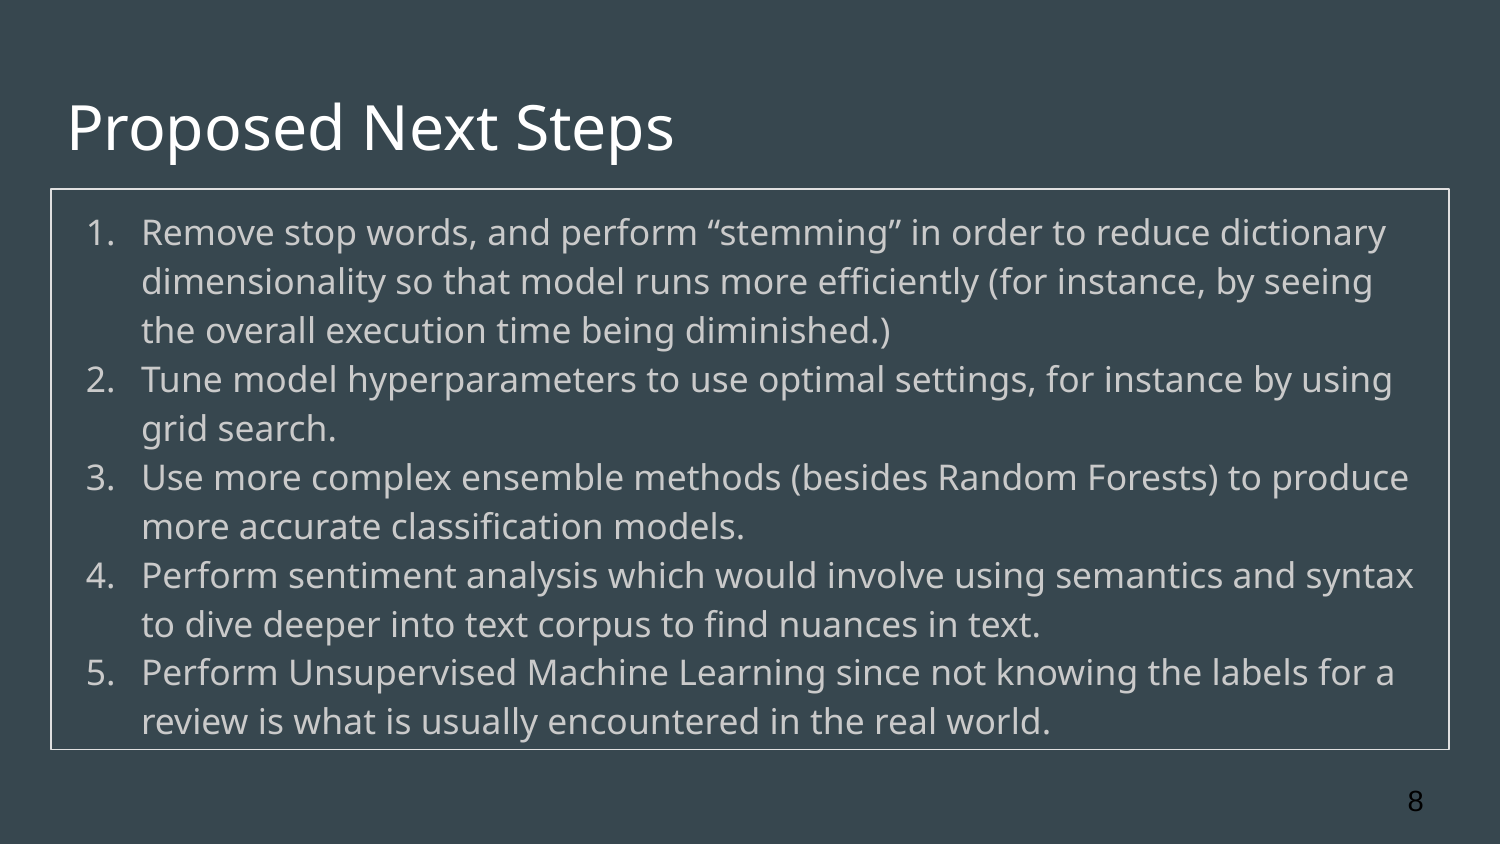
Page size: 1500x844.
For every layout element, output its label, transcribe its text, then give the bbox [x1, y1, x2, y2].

list Remove stop words, and perform “stemming” in order to reduce dictionary dimensionality so that model runs more efficiently (for instance, by seeing the overall execution time being diminished.) Tune model hyperparameters to use optimal settings, for instance by using grid search. Use more complex ensemble methods (besides Random Forests) to produce more accurate classification models. Perform sentiment analysis which would involve using semantics and syntax to dive deeper into text corpus to find nuances in text. Perform Unsupervised Machine Learning since not knowing the labels for a review is what is usually encountered in the real world. [51, 189, 1449, 750]
title Proposed Next Steps [51, 72, 1449, 167]
slide_number ‹#› [1392, 767, 1483, 833]
